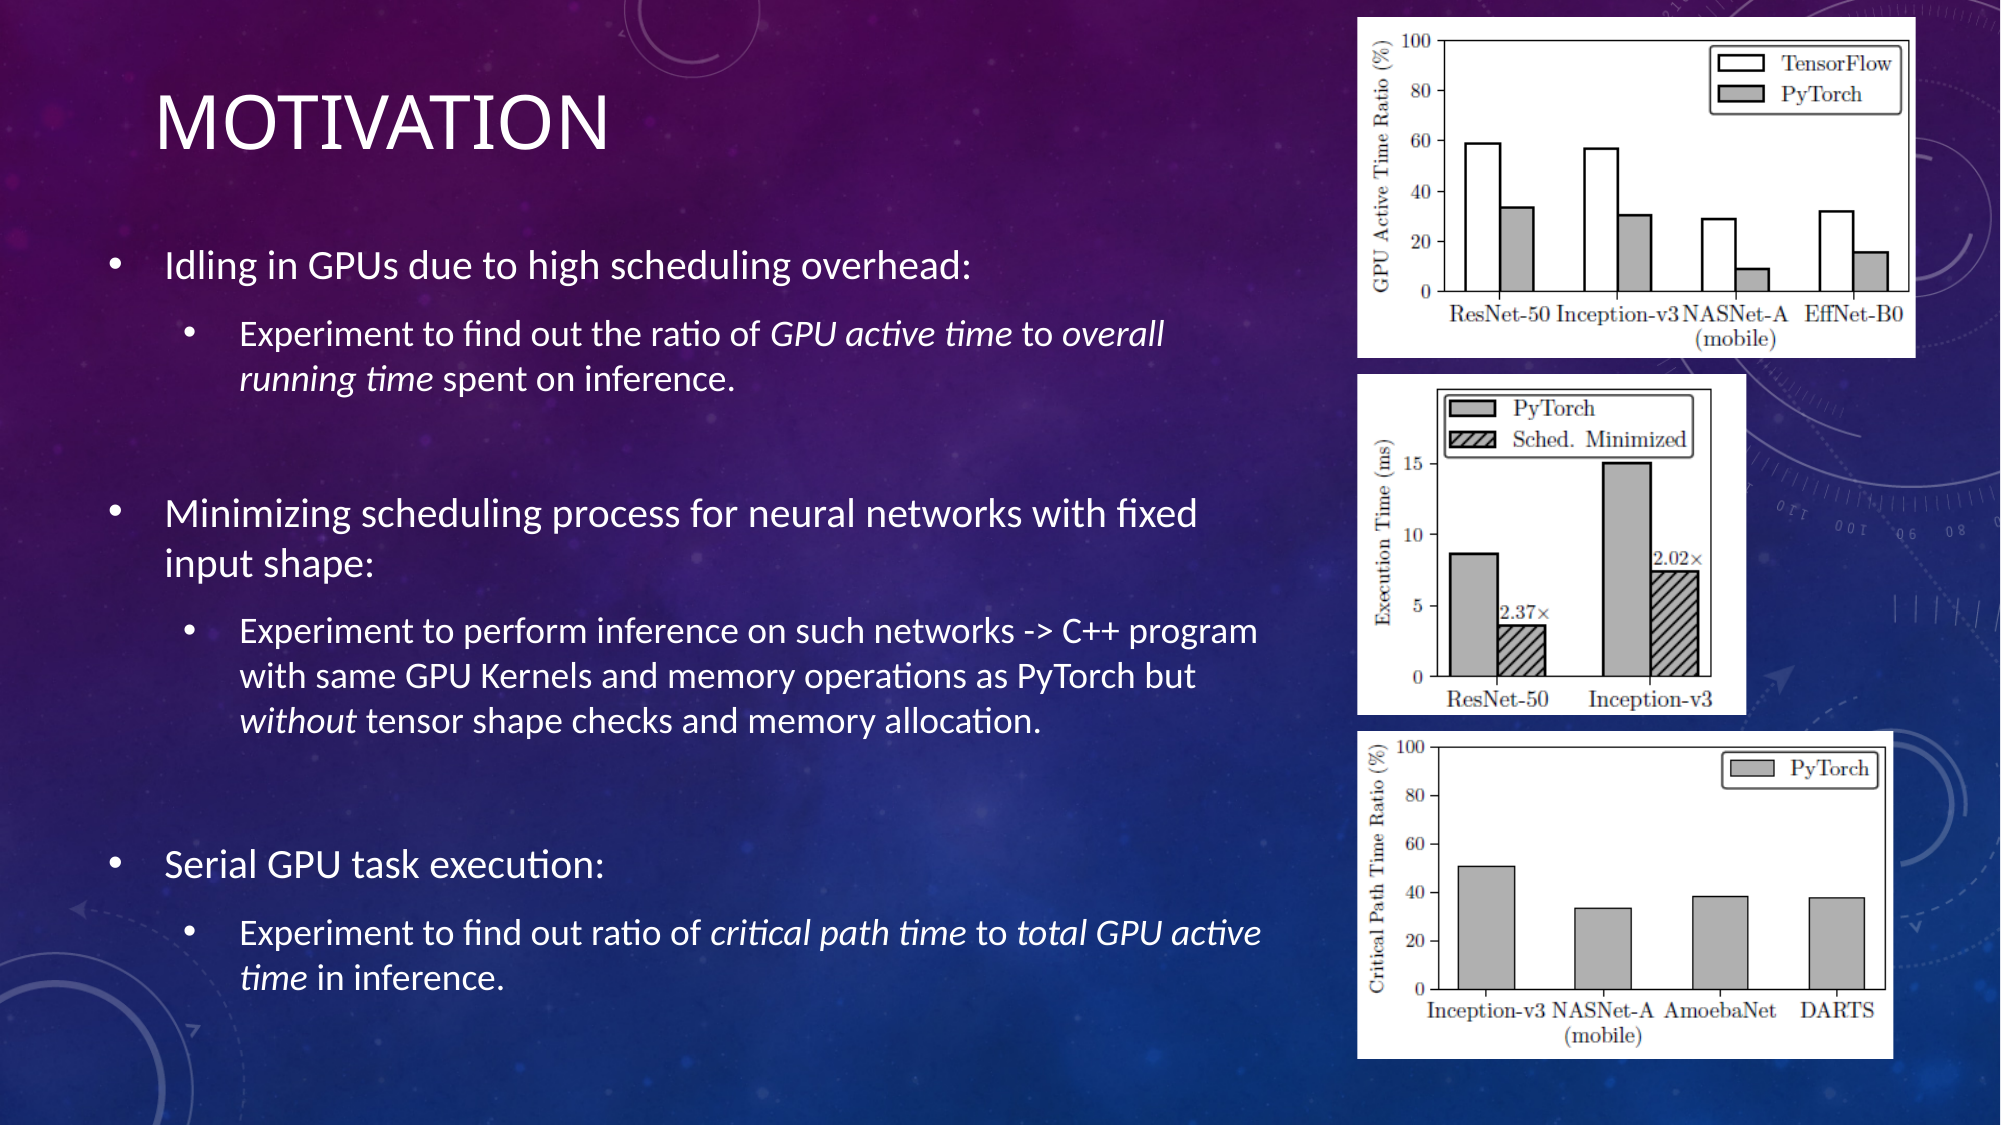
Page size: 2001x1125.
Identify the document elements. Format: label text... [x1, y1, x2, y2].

title Motivation [138, 0, 1801, 239]
picture [0, 0, 2001, 1125]
list Idling in GPUs due to high scheduling overhead: Experiment to find out the ratio of GPU active time to overall running time spent on inference. Minimizing scheduling process for neural networks with fixed input shape: Experiment to perform inference on such networks -> C++ program with same GPU Kernels and memory operations as PyTorch but without tensor shape checks and memory allocation. Serial GPU task execution: Experiment to find out ratio of critical path time to total GPU active time in inference. [18, 163, 1304, 1073]
